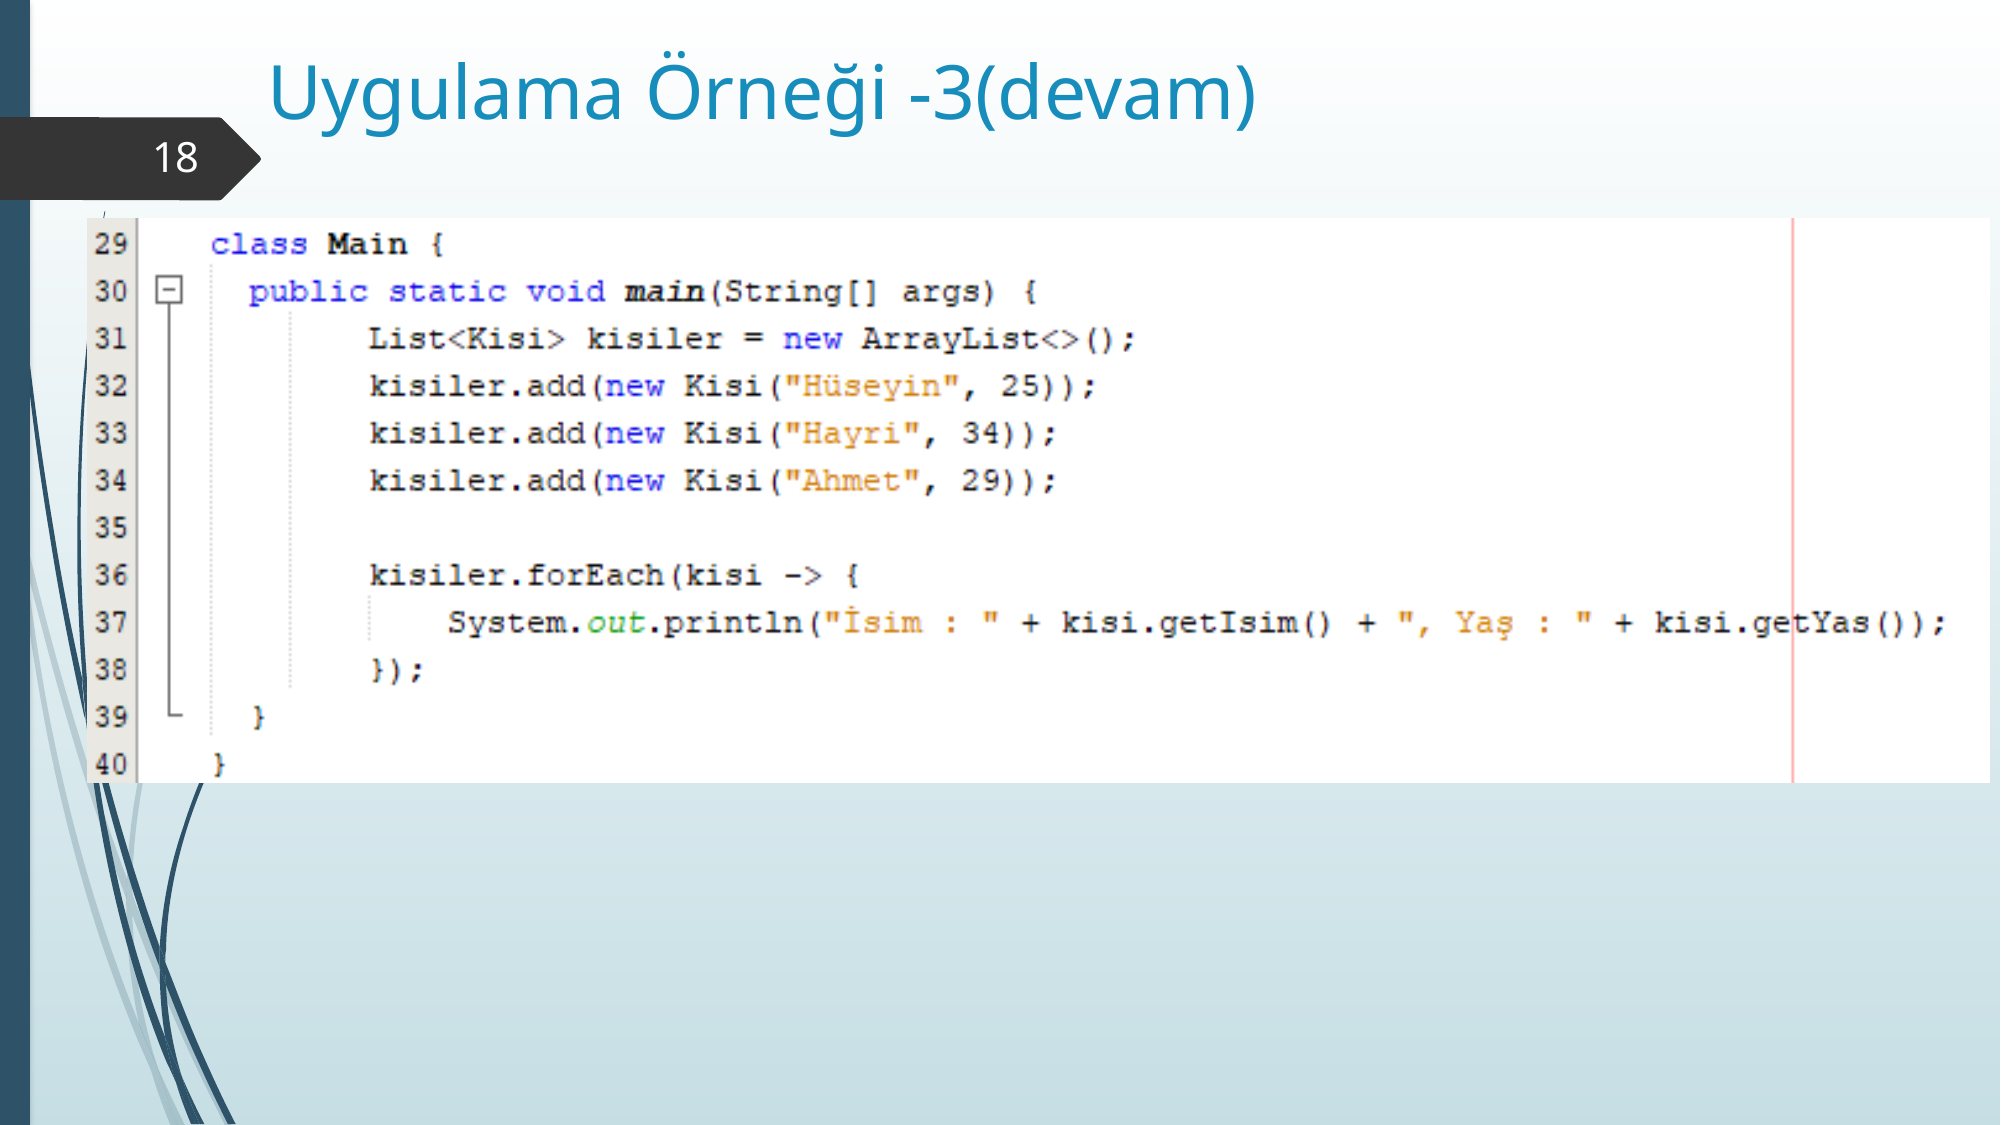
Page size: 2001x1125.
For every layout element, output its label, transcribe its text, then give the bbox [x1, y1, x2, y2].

slide_number 18 [87, 129, 216, 190]
title Uygulama Örneği -3(devam) [252, 36, 1370, 156]
picture [86, 218, 1990, 783]
